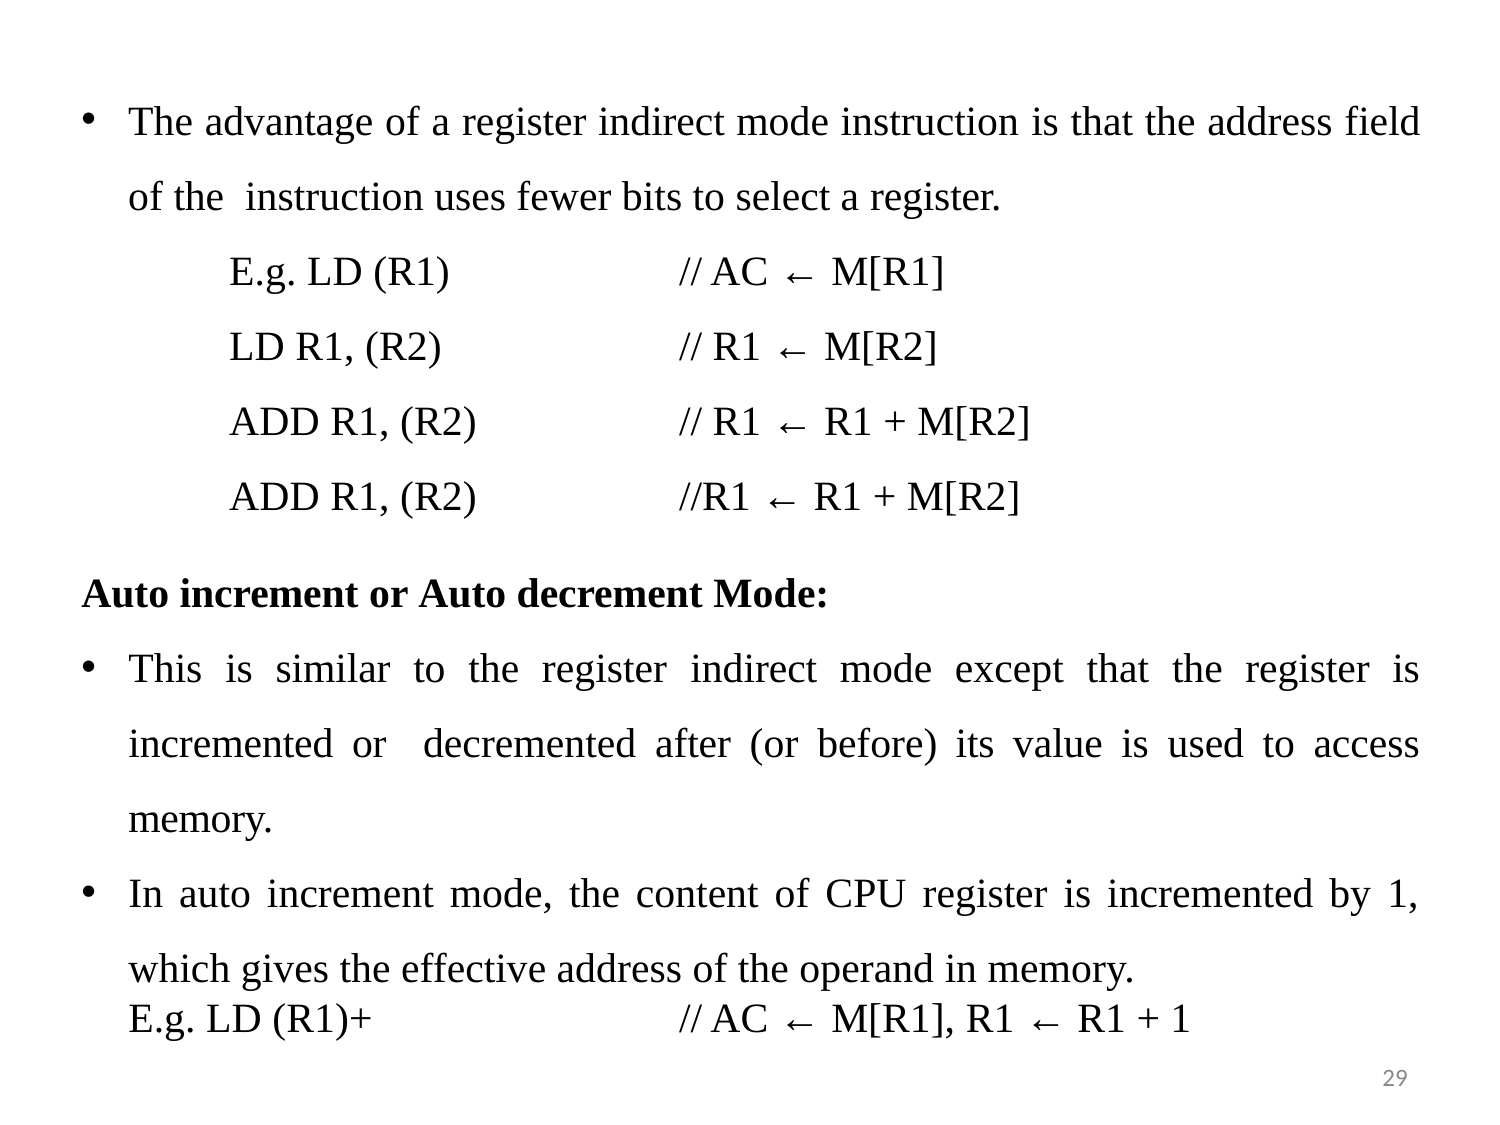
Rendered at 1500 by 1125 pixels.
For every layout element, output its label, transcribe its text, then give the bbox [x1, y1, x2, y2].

text_box The advantage of a register indirect mode instruction is that the address field of the instruction uses fewer bits to select a register. E.g. LD (R1) // AC ← M[R1] LD R1, (R2) // R1 ← M[R2] ADD R1, (R2) // R1 ← R1 + M[R2] ADD R1, (R2) //R1 ← R1 + M[R2] Auto increment or Auto decrement Mode: This is similar to the register indirect mode except that the register is incremented or decremented after (or before) its value is used to access memory. In auto increment mode, the content of CPU register is incremented by 1, which gives the effective address of the operand in memory. E.g. LD (R1)+ // AC ← M[R1], R1 ← R1 + 1 [79, 43, 1421, 1041]
text_box 29 [1350, 1060, 1411, 1092]
